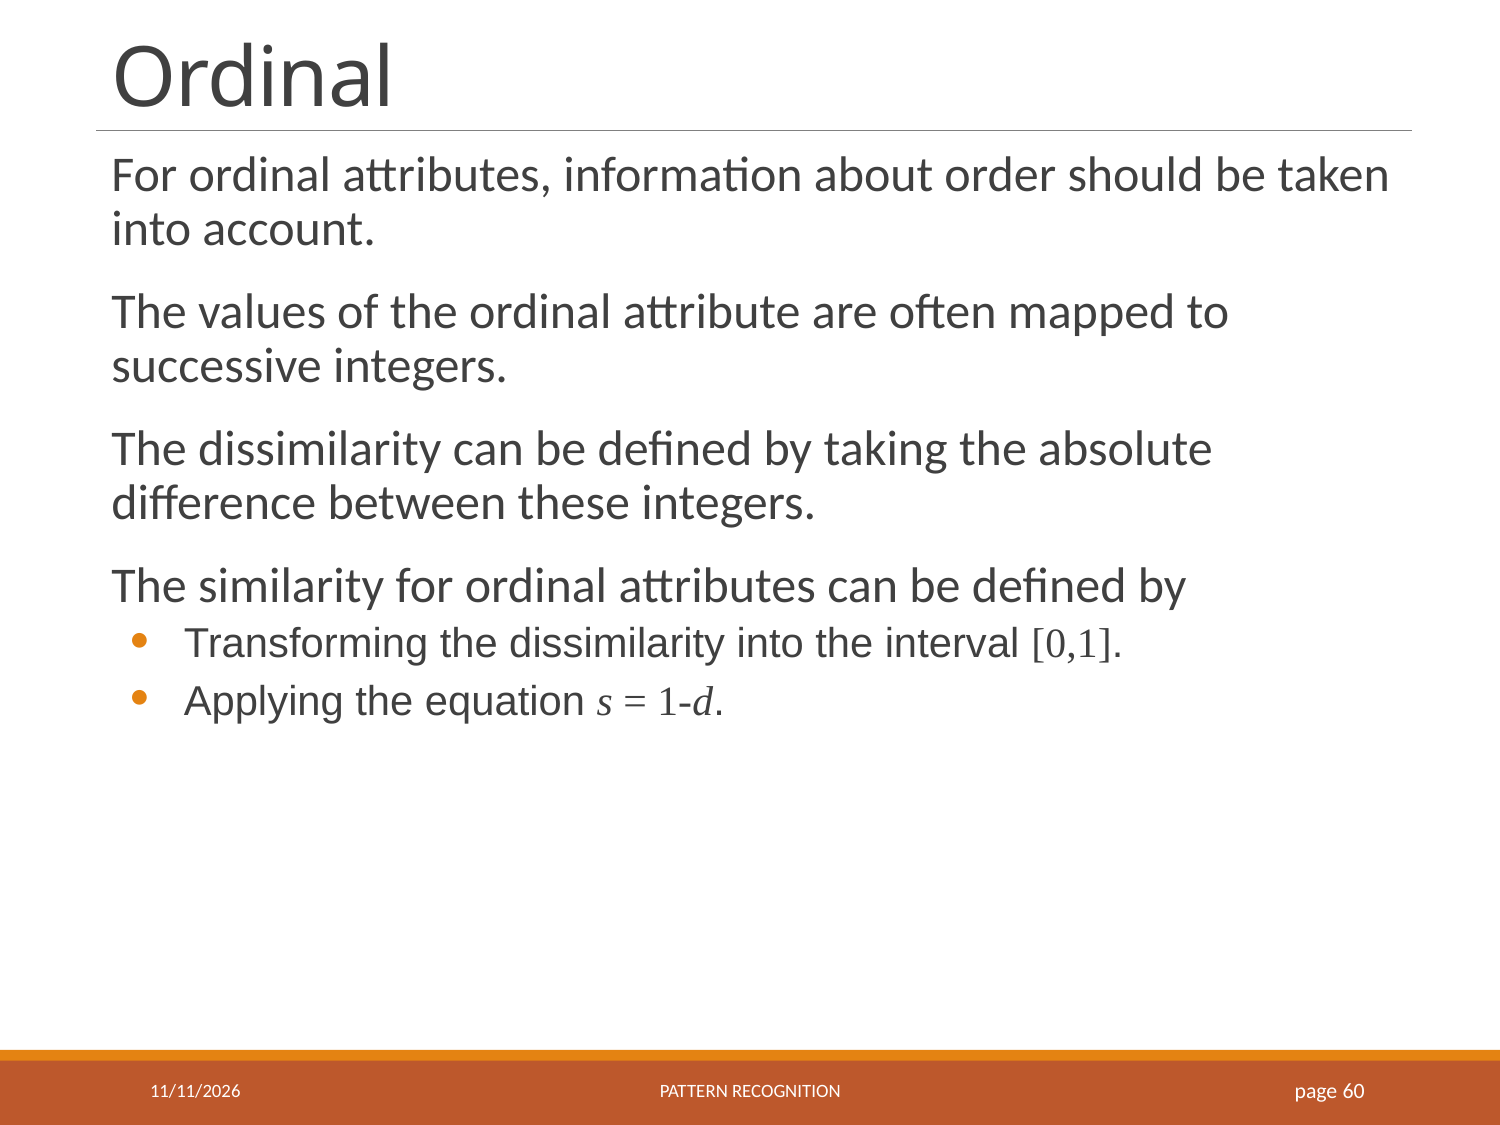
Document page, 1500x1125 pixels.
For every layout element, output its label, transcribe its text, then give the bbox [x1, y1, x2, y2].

footer Pattern recognition [453, 1059, 1047, 1120]
slide_number page 60 [1218, 1059, 1380, 1120]
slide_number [135, 1059, 440, 1120]
list For ordinal attributes, information about order should be taken into account. The values of the ordinal attribute are often mapped to successive integers. The dissimilarity can be defined by taking the absolute difference between these integers. The similarity for ordinal attributes can be defined by Transforming the dissimilarity into the interval [0,1]. Applying the equation s = 1-d. [96, 140, 1413, 1034]
title Ordinal [96, 19, 1413, 131]
